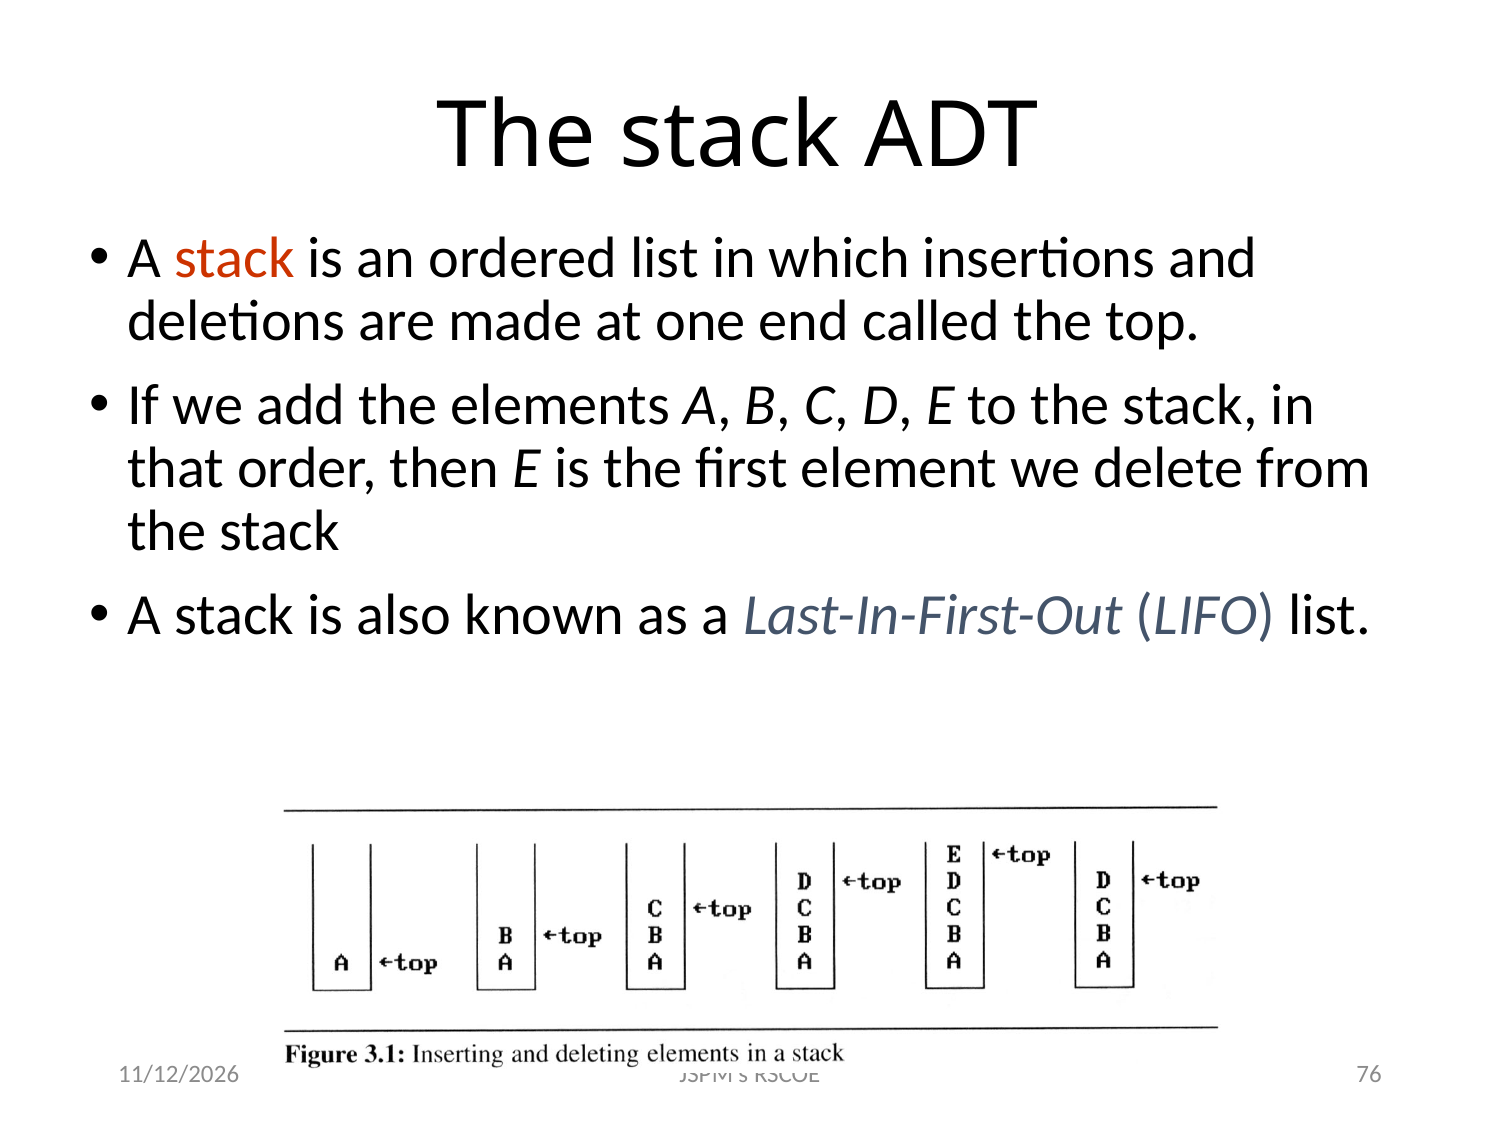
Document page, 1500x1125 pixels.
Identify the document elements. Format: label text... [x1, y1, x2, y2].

picture [272, 798, 1223, 1073]
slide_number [103, 1042, 441, 1103]
title The stack ADT [74, 42, 1425, 220]
slide_number 76 [1059, 1042, 1397, 1103]
list A stack is an ordered list in which insertions and deletions are made at one end called the top. If we add the elements A, B, C, D, E to the stack, in that order, then E is the first element we delete from the stack A stack is also known as a Last-In-First-Out (LIFO) list. [74, 220, 1425, 828]
footer JSPM's RSCOE [496, 1073, 1004, 1103]
